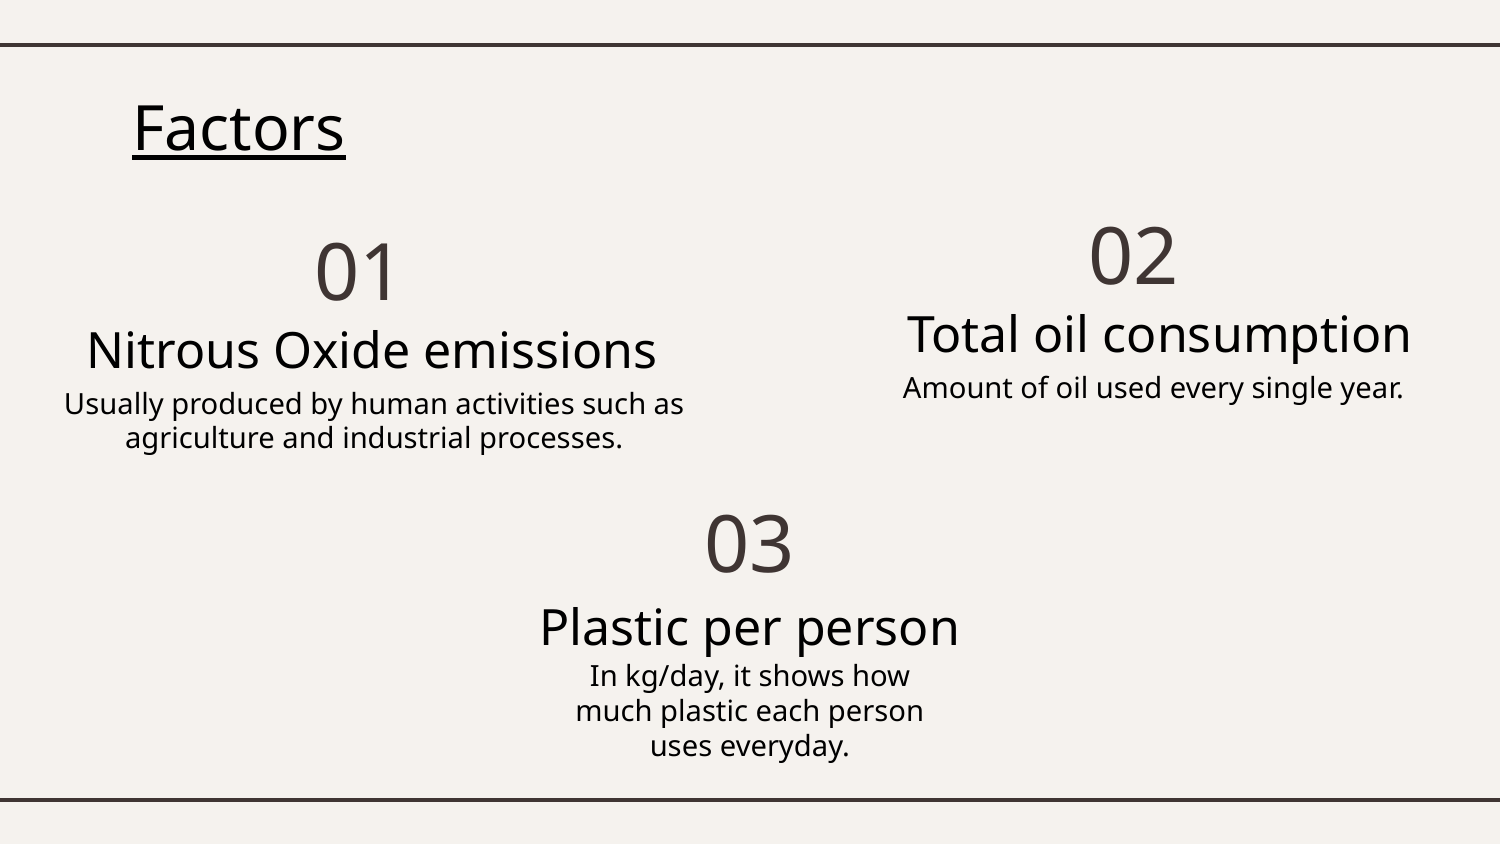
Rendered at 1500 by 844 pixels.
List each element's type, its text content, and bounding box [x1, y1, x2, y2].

subtitle Nitrous Oxide emissions [63, 318, 682, 369]
title 02 [1048, 197, 1219, 308]
subtitle Usually produced by human activities such as agriculture and industrial processes. [48, 369, 701, 472]
title 03 [664, 486, 836, 596]
subtitle Amount of oil used every single year. [880, 353, 1427, 456]
title 01 [274, 213, 445, 324]
title Factors [116, 72, 1251, 167]
subtitle Plastic per person [477, 595, 1023, 655]
subtitle In kg/day, it shows how much plastic each person uses everyday. [546, 642, 954, 745]
subtitle Total oil consumption [810, 302, 1500, 362]
